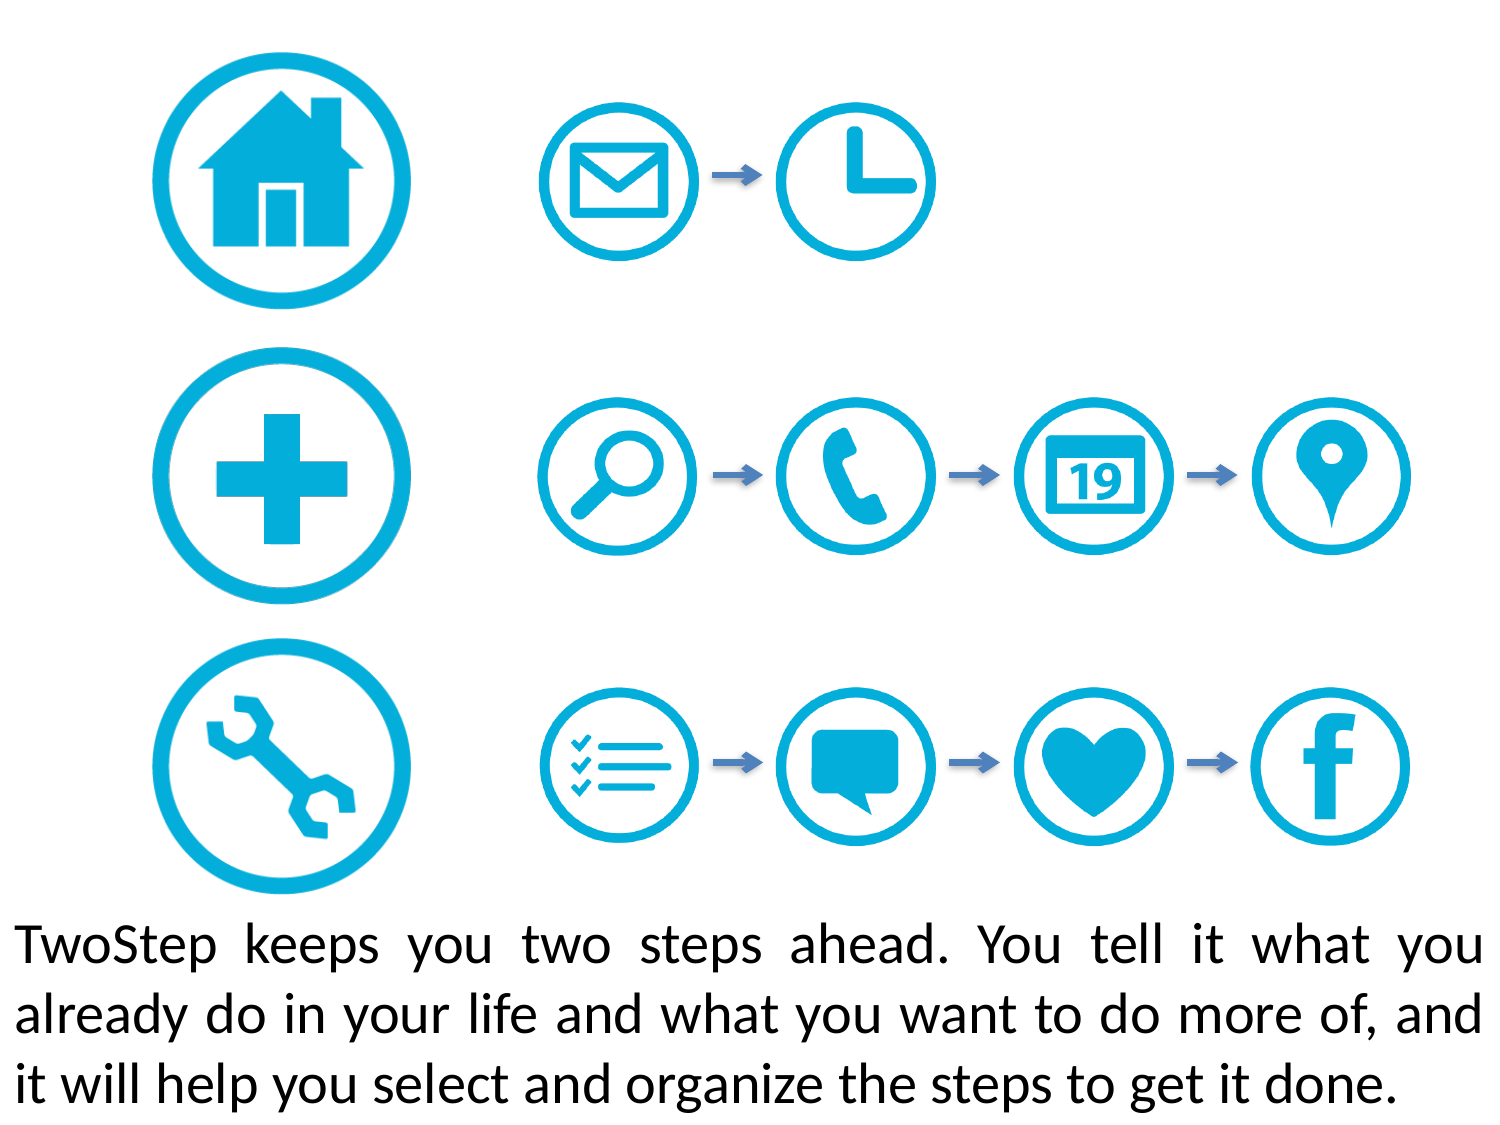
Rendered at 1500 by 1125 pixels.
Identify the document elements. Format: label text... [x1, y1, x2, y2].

picture [149, 49, 413, 313]
picture [774, 100, 937, 263]
picture [1249, 687, 1320, 846]
picture [1012, 685, 1175, 848]
picture [774, 685, 937, 848]
text_box TwoStep keeps you two steps ahead. You tell it what you already do in your life and what you want to do more of, and it will help you select and organize the steps to get it done. [0, 897, 1500, 1123]
picture [787, 113, 925, 250]
picture [1249, 394, 1412, 558]
picture [631, 492, 697, 556]
picture [1344, 782, 1410, 846]
picture [537, 396, 697, 467]
picture [1261, 698, 1399, 835]
picture [787, 698, 925, 835]
picture [548, 408, 686, 545]
picture [537, 685, 700, 848]
picture [1025, 408, 1163, 544]
picture [537, 100, 700, 263]
picture [537, 487, 604, 556]
picture [1012, 394, 1175, 558]
picture [149, 344, 413, 608]
picture [1025, 698, 1163, 835]
picture [1263, 408, 1400, 544]
picture [149, 635, 413, 899]
picture [1341, 687, 1410, 751]
picture [550, 113, 688, 250]
picture [787, 408, 925, 544]
picture [774, 394, 937, 558]
